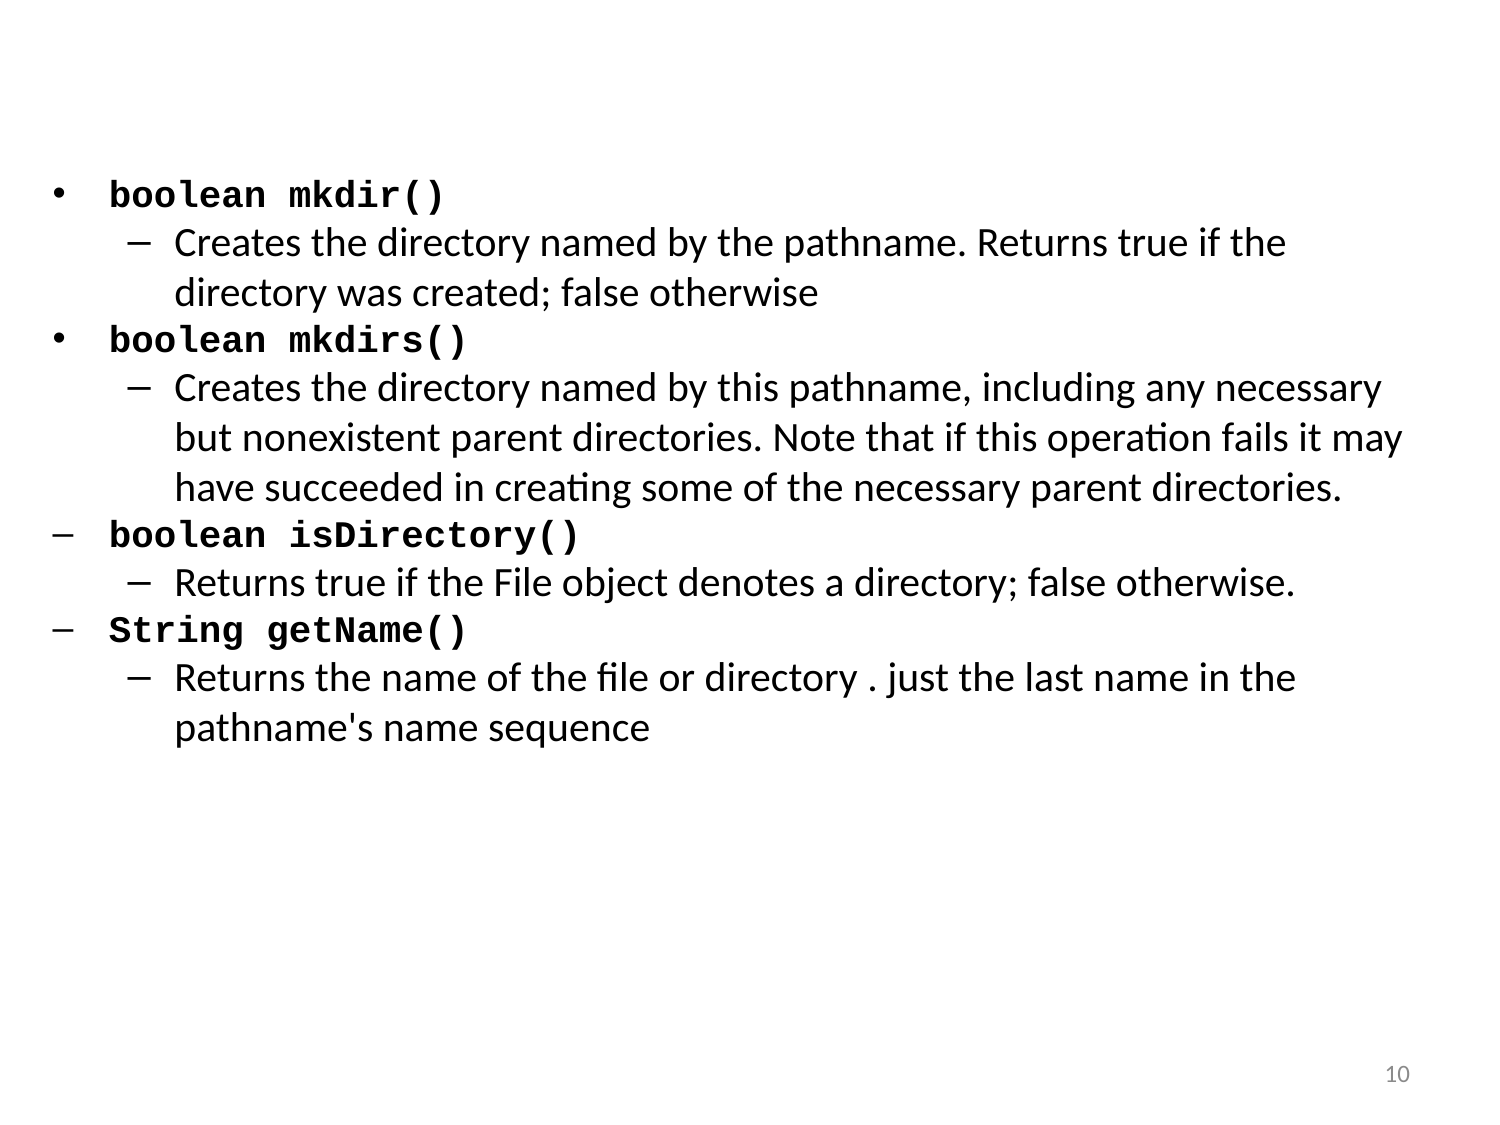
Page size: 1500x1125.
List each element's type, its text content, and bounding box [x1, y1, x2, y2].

slide_number 10 [1074, 1042, 1425, 1103]
list boolean mkdir() Creates the directory named by the pathname. Returns true if the directory was created; false otherwise boolean mkdirs() Creates the directory named by this pathname, including any necessary but nonexistent parent directories. Note that if this operation fails it may have succeeded in creating some of the necessary parent directories. boolean isDirectory() Returns true if the File object denotes a directory; false otherwise. String getName() Returns the name of the file or directory . just the last name in the pathname's name sequence [37, 162, 1450, 1113]
